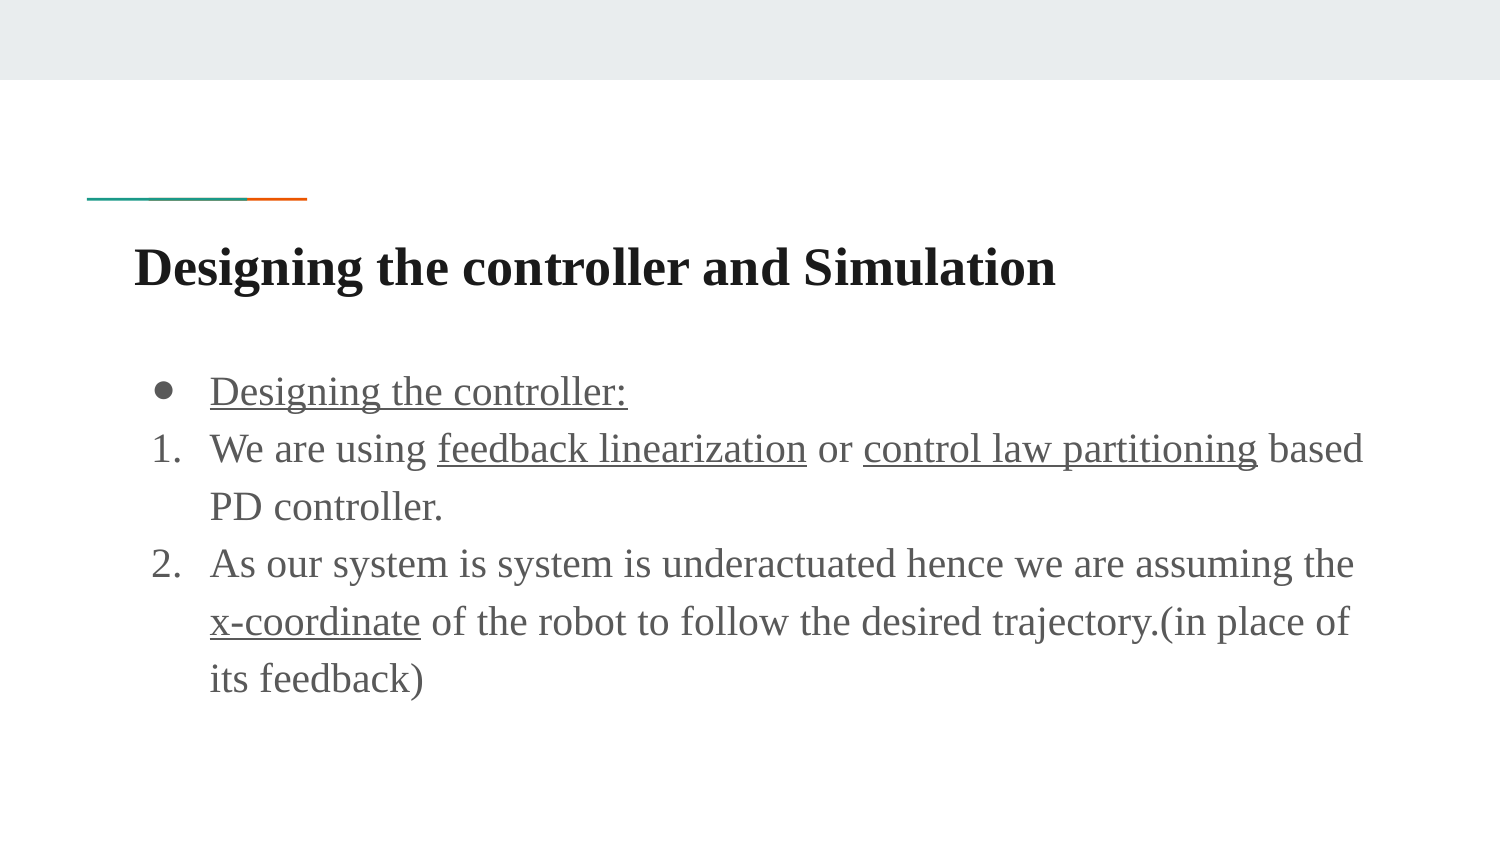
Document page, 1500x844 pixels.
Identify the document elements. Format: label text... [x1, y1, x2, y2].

title Designing the controller and Simulation [119, 216, 1381, 305]
list Designing the controller: We are using feedback linearization or control law partitioning based PD controller. As our system is system is underactuated hence we are assuming the x-coordinate of the robot to follow the desired trajectory.(in place of its feedback) [119, 341, 1381, 712]
